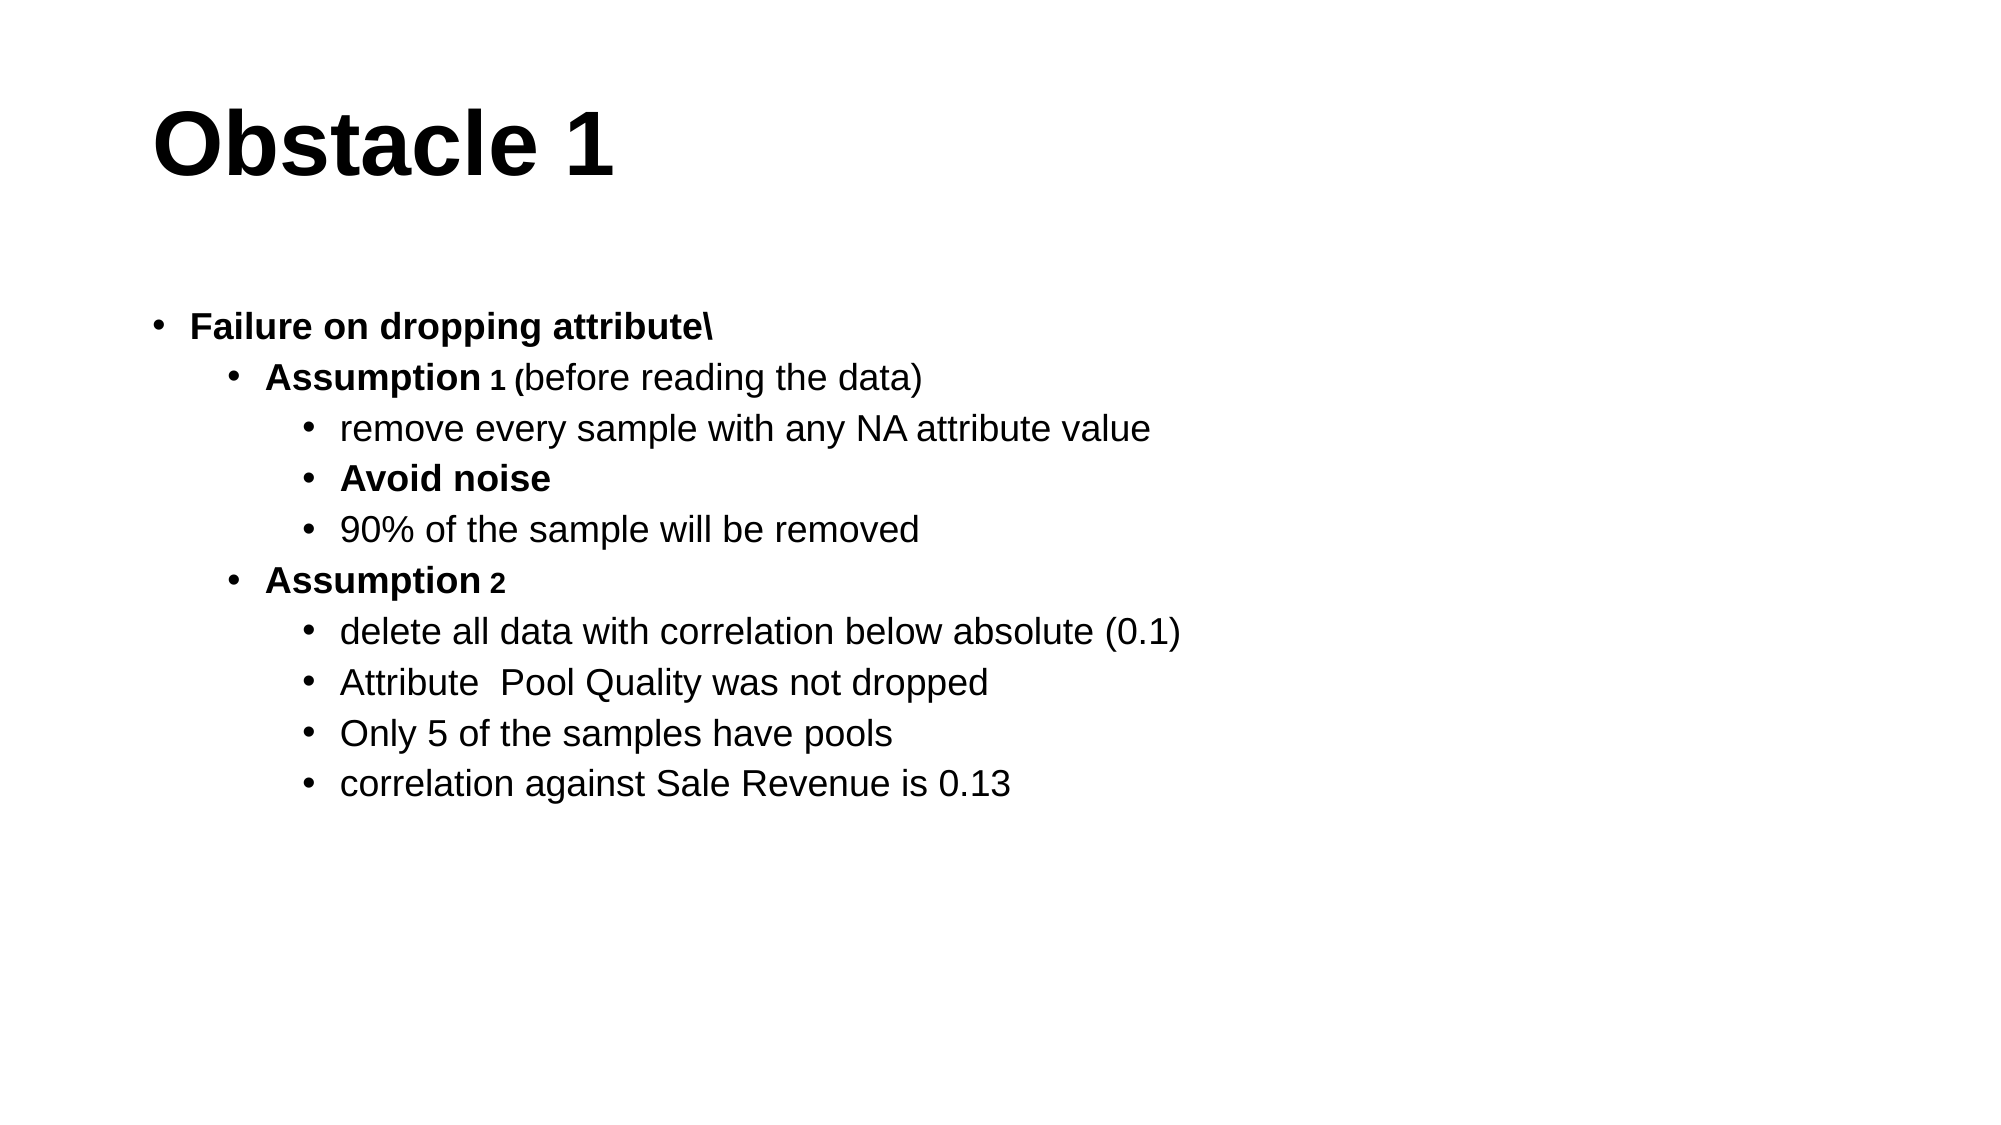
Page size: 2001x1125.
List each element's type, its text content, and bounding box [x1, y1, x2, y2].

list Failure on dropping attribute\ Assumption 1 (before reading the data) remove every sample with any NA attribute value Avoid noise 90% of the sample will be removed Assumption 2 delete all data with correlation below absolute (0.1) Attribute Pool Quality was not dropped Only 5 of the samples have pools correlation against Sale Revenue is 0.13 [137, 299, 1863, 1014]
title Obstacle 1 [137, 59, 1863, 278]
